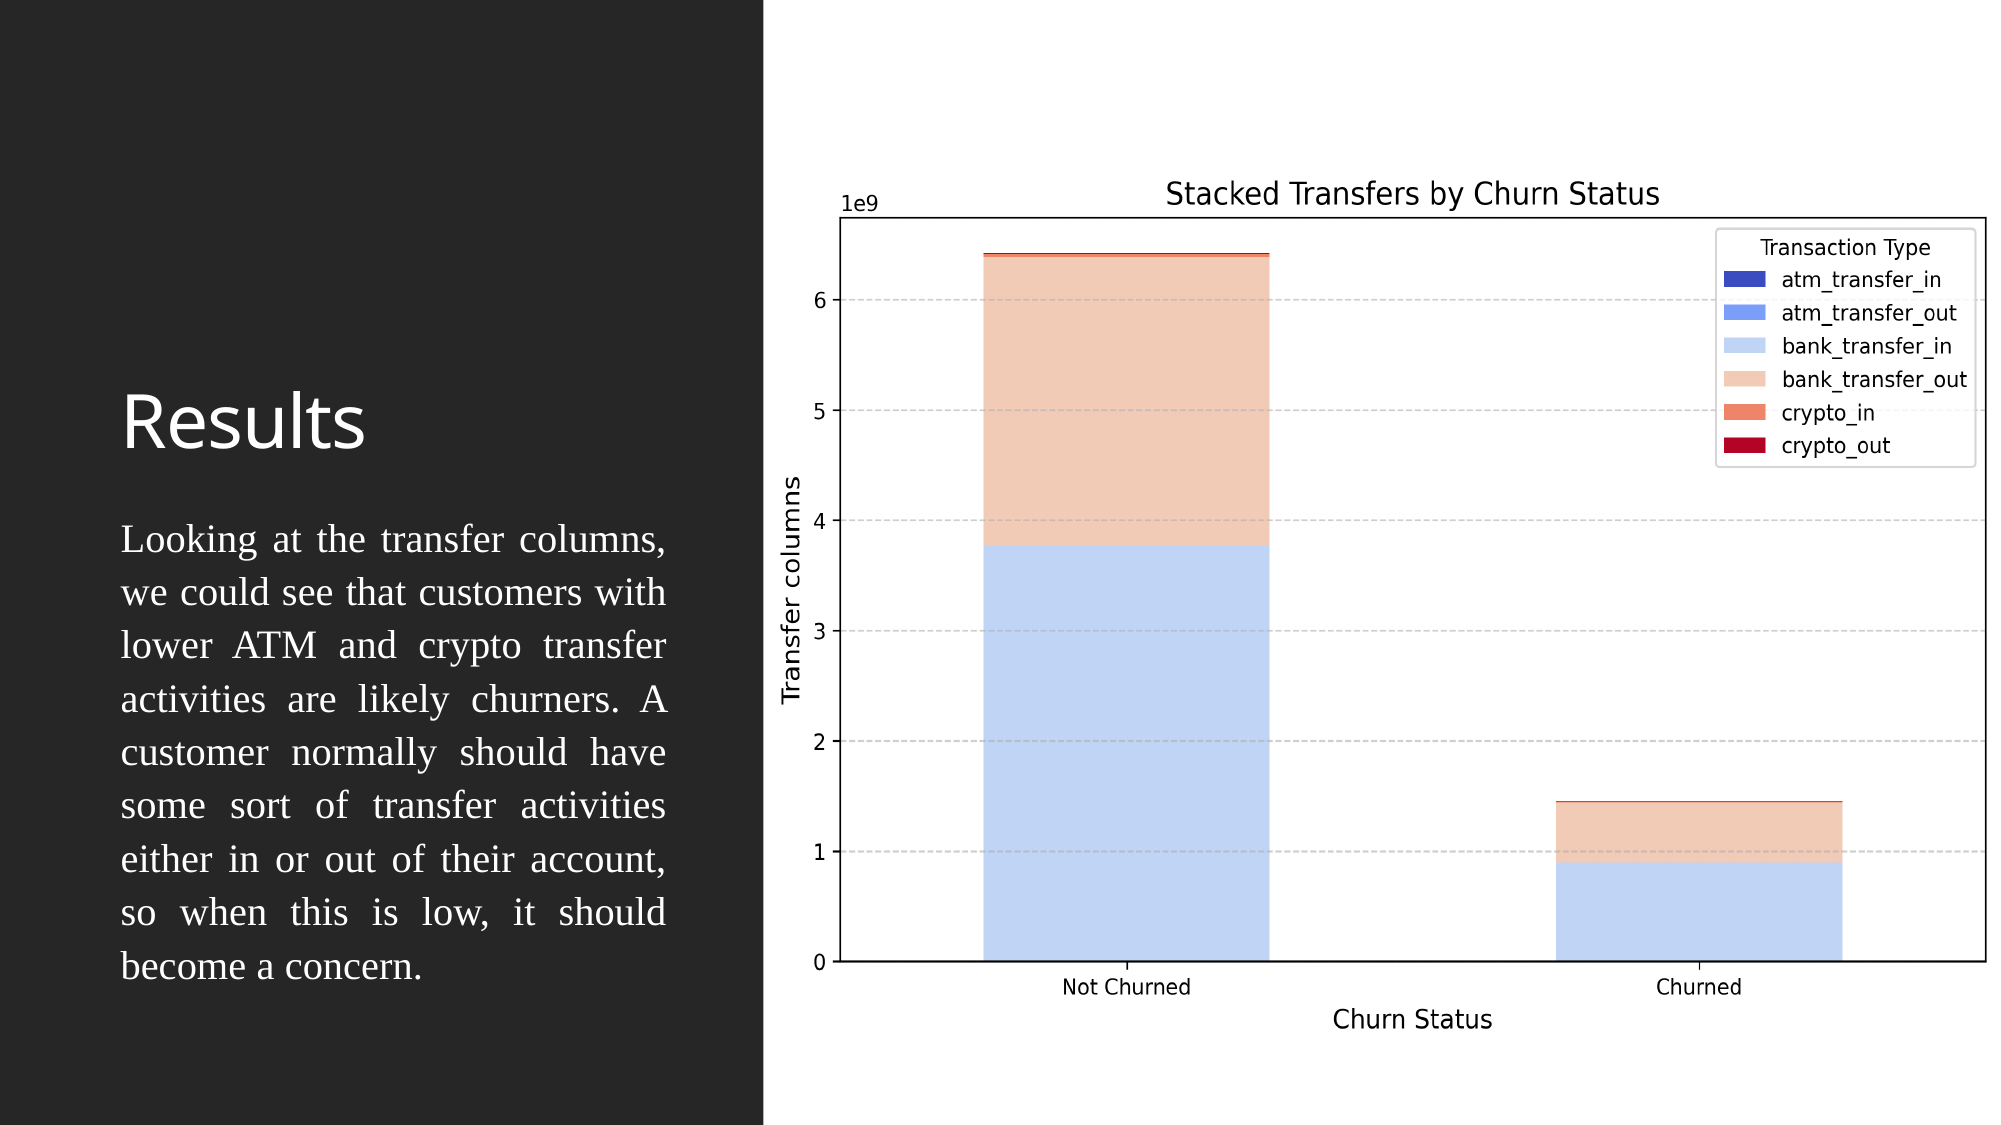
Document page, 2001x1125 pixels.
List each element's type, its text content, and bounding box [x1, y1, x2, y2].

list Looking at the transfer columns, we could see that customers with lower ATM and crypto transfer activities are likely churners. A customer normally should have some sort of transfer activities either in or out of their account, so when this is low, it should become a concern. [105, 499, 683, 1002]
title Results [105, 128, 683, 473]
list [765, 163, 2000, 1049]
